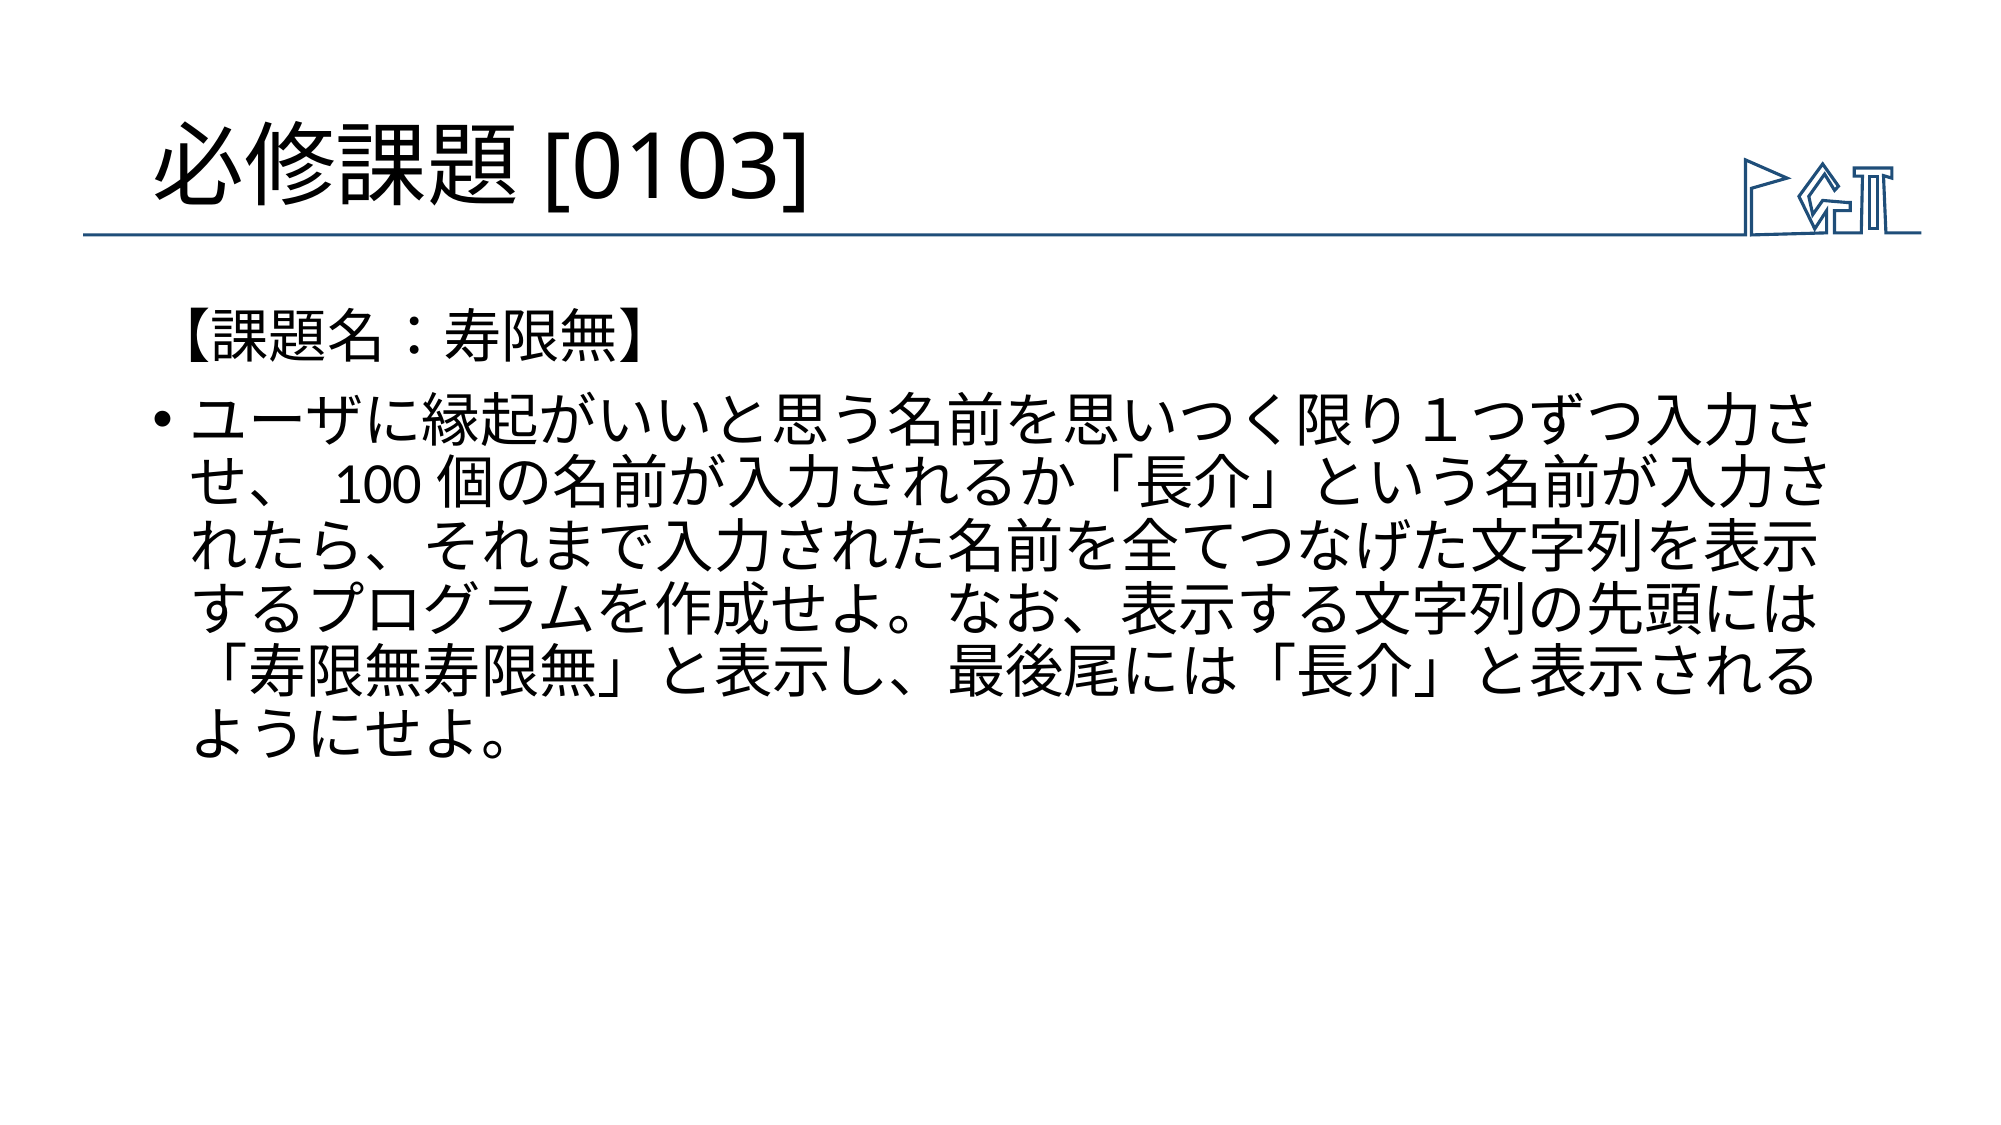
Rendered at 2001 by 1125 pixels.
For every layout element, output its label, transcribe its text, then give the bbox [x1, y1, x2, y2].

title 必修課題[0103] [137, 59, 1863, 278]
list 【課題名：寿限無】 ユーザに縁起がいいと思う名前を思いつく限り１つずつ入力させ、 100個の名前が入力されるか「長介」という名前が入力されたら、それまで入力された名前を全てつなげた文字列を表示するプログラムを作成せよ。なお、表示する文字列の先頭には「寿限無寿限無」と表示し、最後尾には「長介」と表示されるようにせよ。 [137, 299, 1863, 1014]
